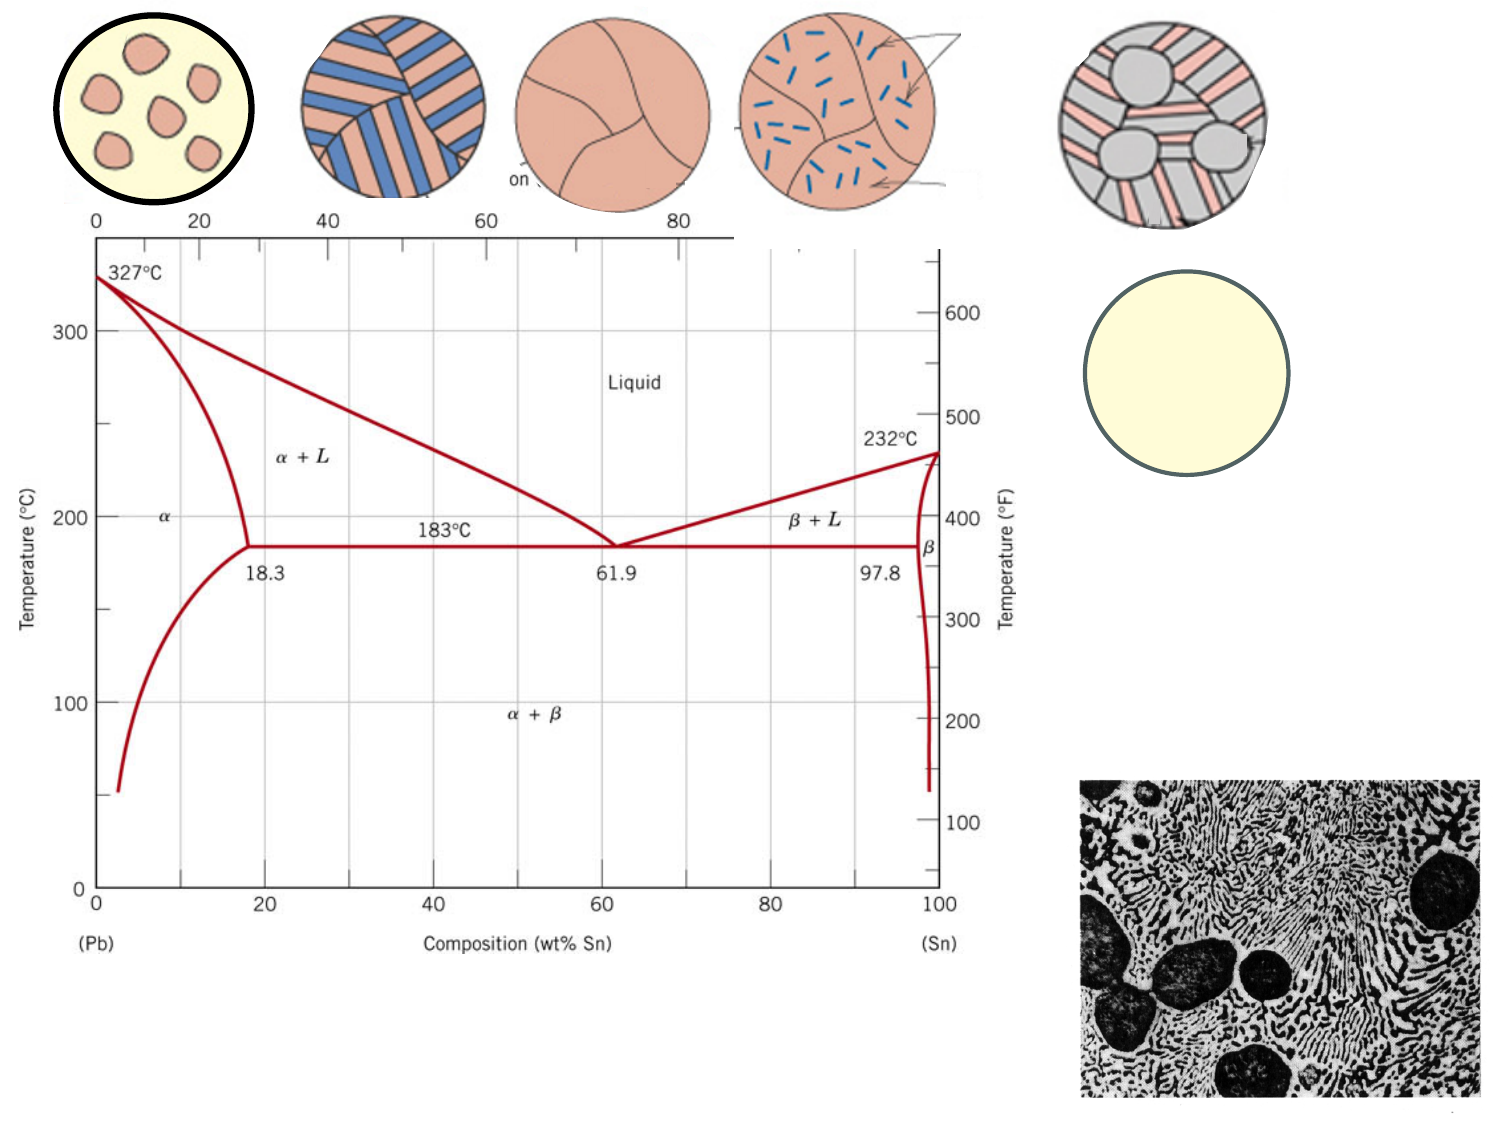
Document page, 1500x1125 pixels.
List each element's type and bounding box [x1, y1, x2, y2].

text_box [1018, 0, 1305, 258]
text_box [1082, 269, 1291, 478]
text_box [263, 0, 495, 198]
text_box [500, 0, 731, 213]
picture [19, 170, 1016, 954]
picture [1050, 744, 1500, 1125]
text_box [56, 0, 253, 204]
text_box [733, 0, 993, 249]
